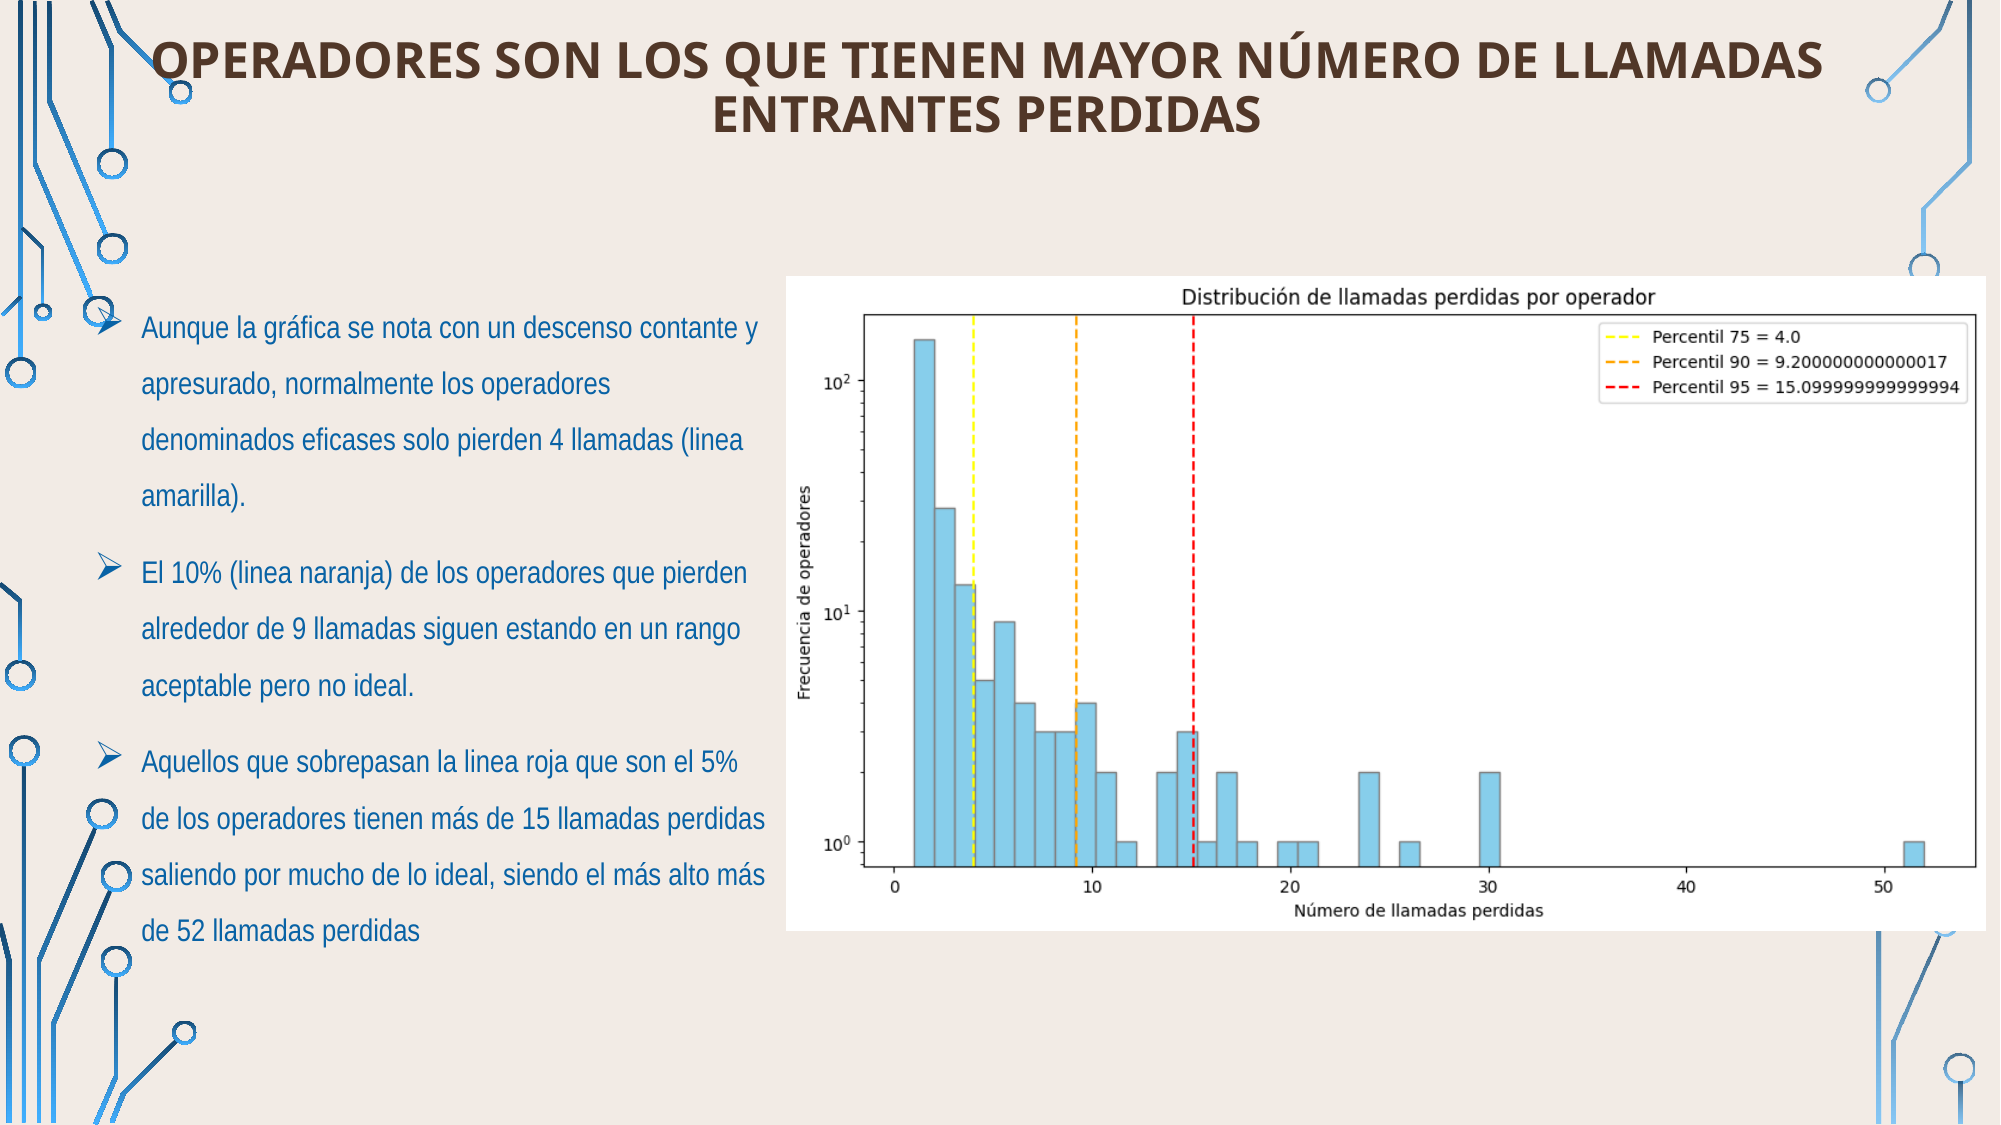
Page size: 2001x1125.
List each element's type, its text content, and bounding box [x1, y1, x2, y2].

title operadores son los que tienen mayor número de llamadas entrantes perdidas [79, 16, 1895, 151]
list Aunque la gráfica se nota con un descenso contante y apresurado, normalmente los operadores denominados eficases solo pierden 4 llamadas (linea amarilla). El 10% (linea naranja) de los operadores que pierden alrededor de 9 llamadas siguen estando en un rango aceptable pero no ideal. Aquellos que sobrepasan la linea roja que son el 5% de los operadores tienen más de 15 llamadas perdidas saliendo por mucho de lo ideal, siendo el más alto más de 52 llamadas perdidas [79, 222, 787, 985]
picture [785, 276, 1986, 932]
